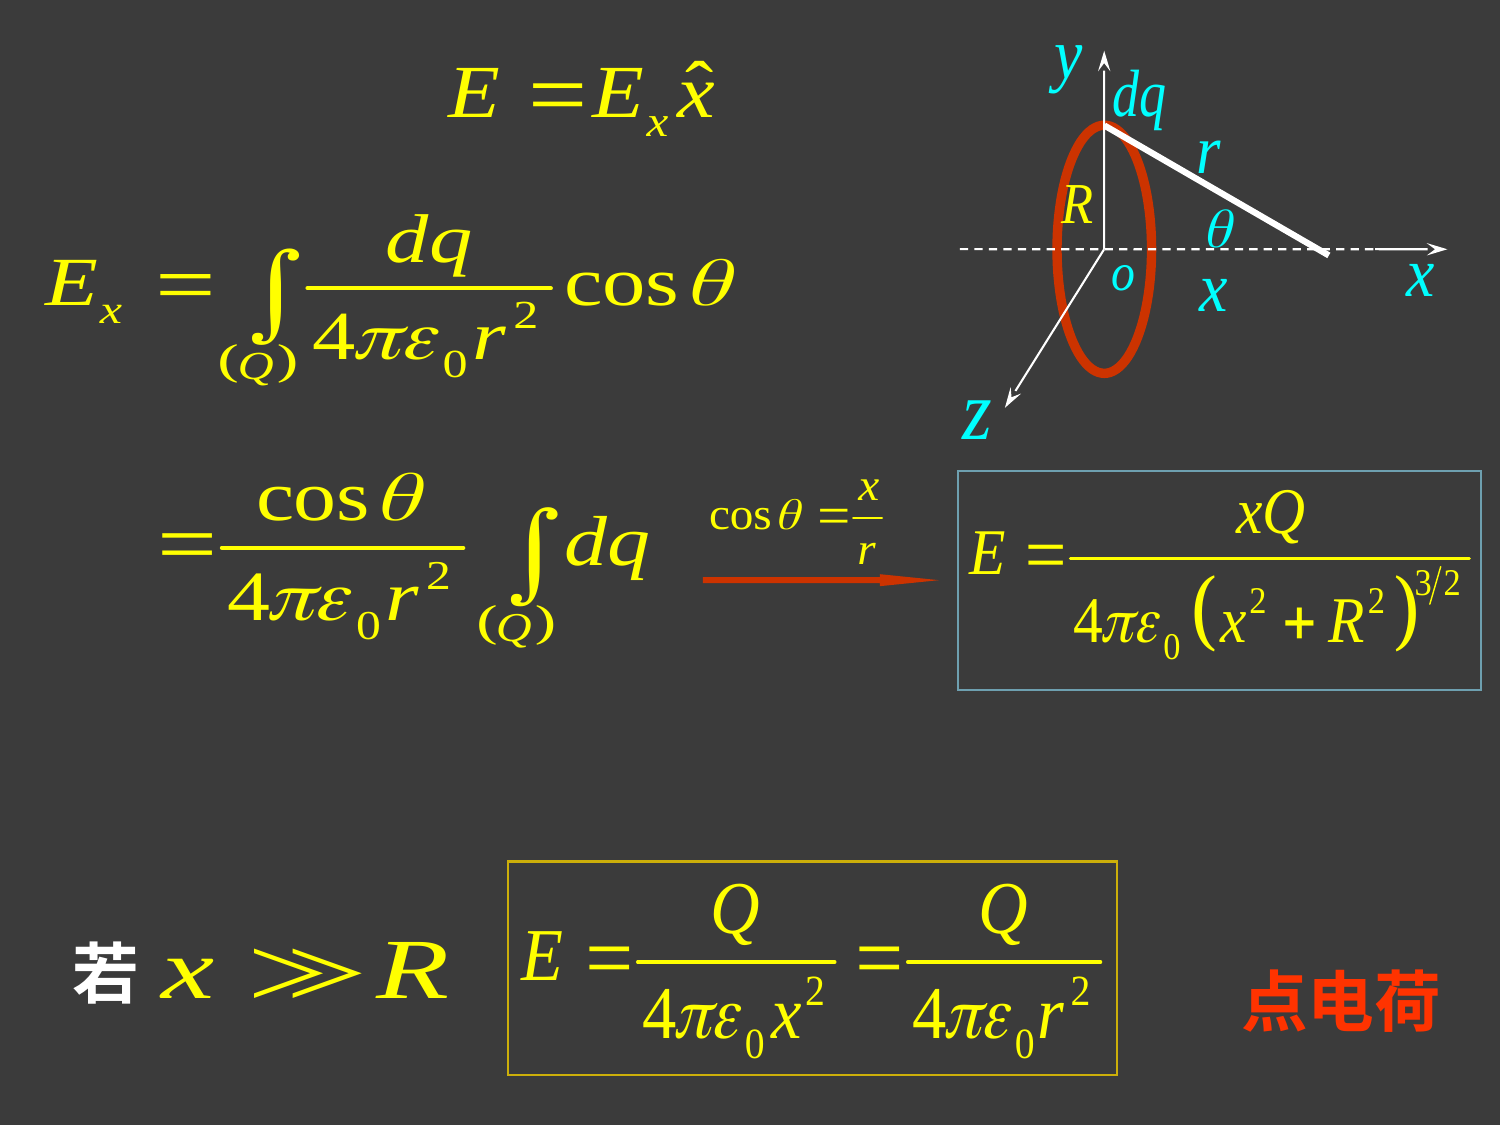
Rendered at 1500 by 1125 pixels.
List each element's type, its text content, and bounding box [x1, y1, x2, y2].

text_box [433, 29, 731, 155]
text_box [947, 30, 1448, 455]
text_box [28, 195, 751, 410]
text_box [958, 471, 1481, 690]
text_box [49, 919, 477, 1021]
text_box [140, 452, 940, 673]
text_box 点电荷 [1222, 952, 1460, 1047]
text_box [508, 862, 1116, 1075]
